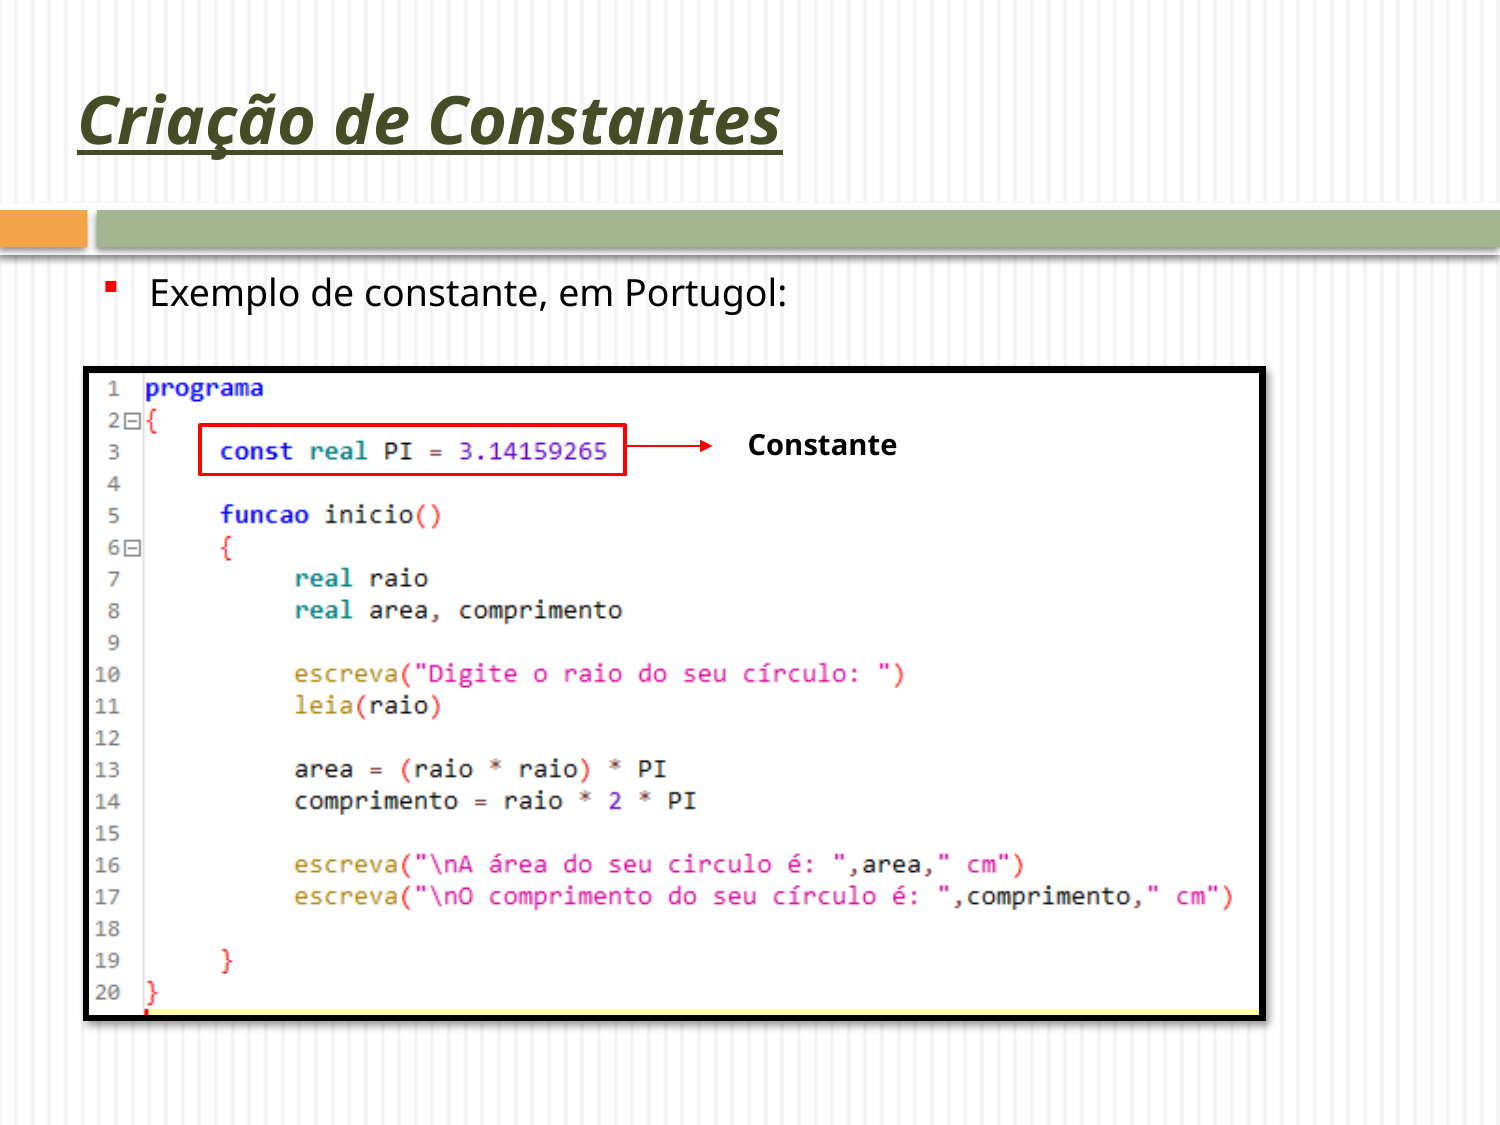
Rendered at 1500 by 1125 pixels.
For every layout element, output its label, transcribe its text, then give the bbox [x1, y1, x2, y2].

title Criação de Constantes [62, 62, 1413, 174]
text_box Exemplo de constante, em Portugol: [87, 239, 1338, 457]
picture [88, 372, 1260, 1015]
